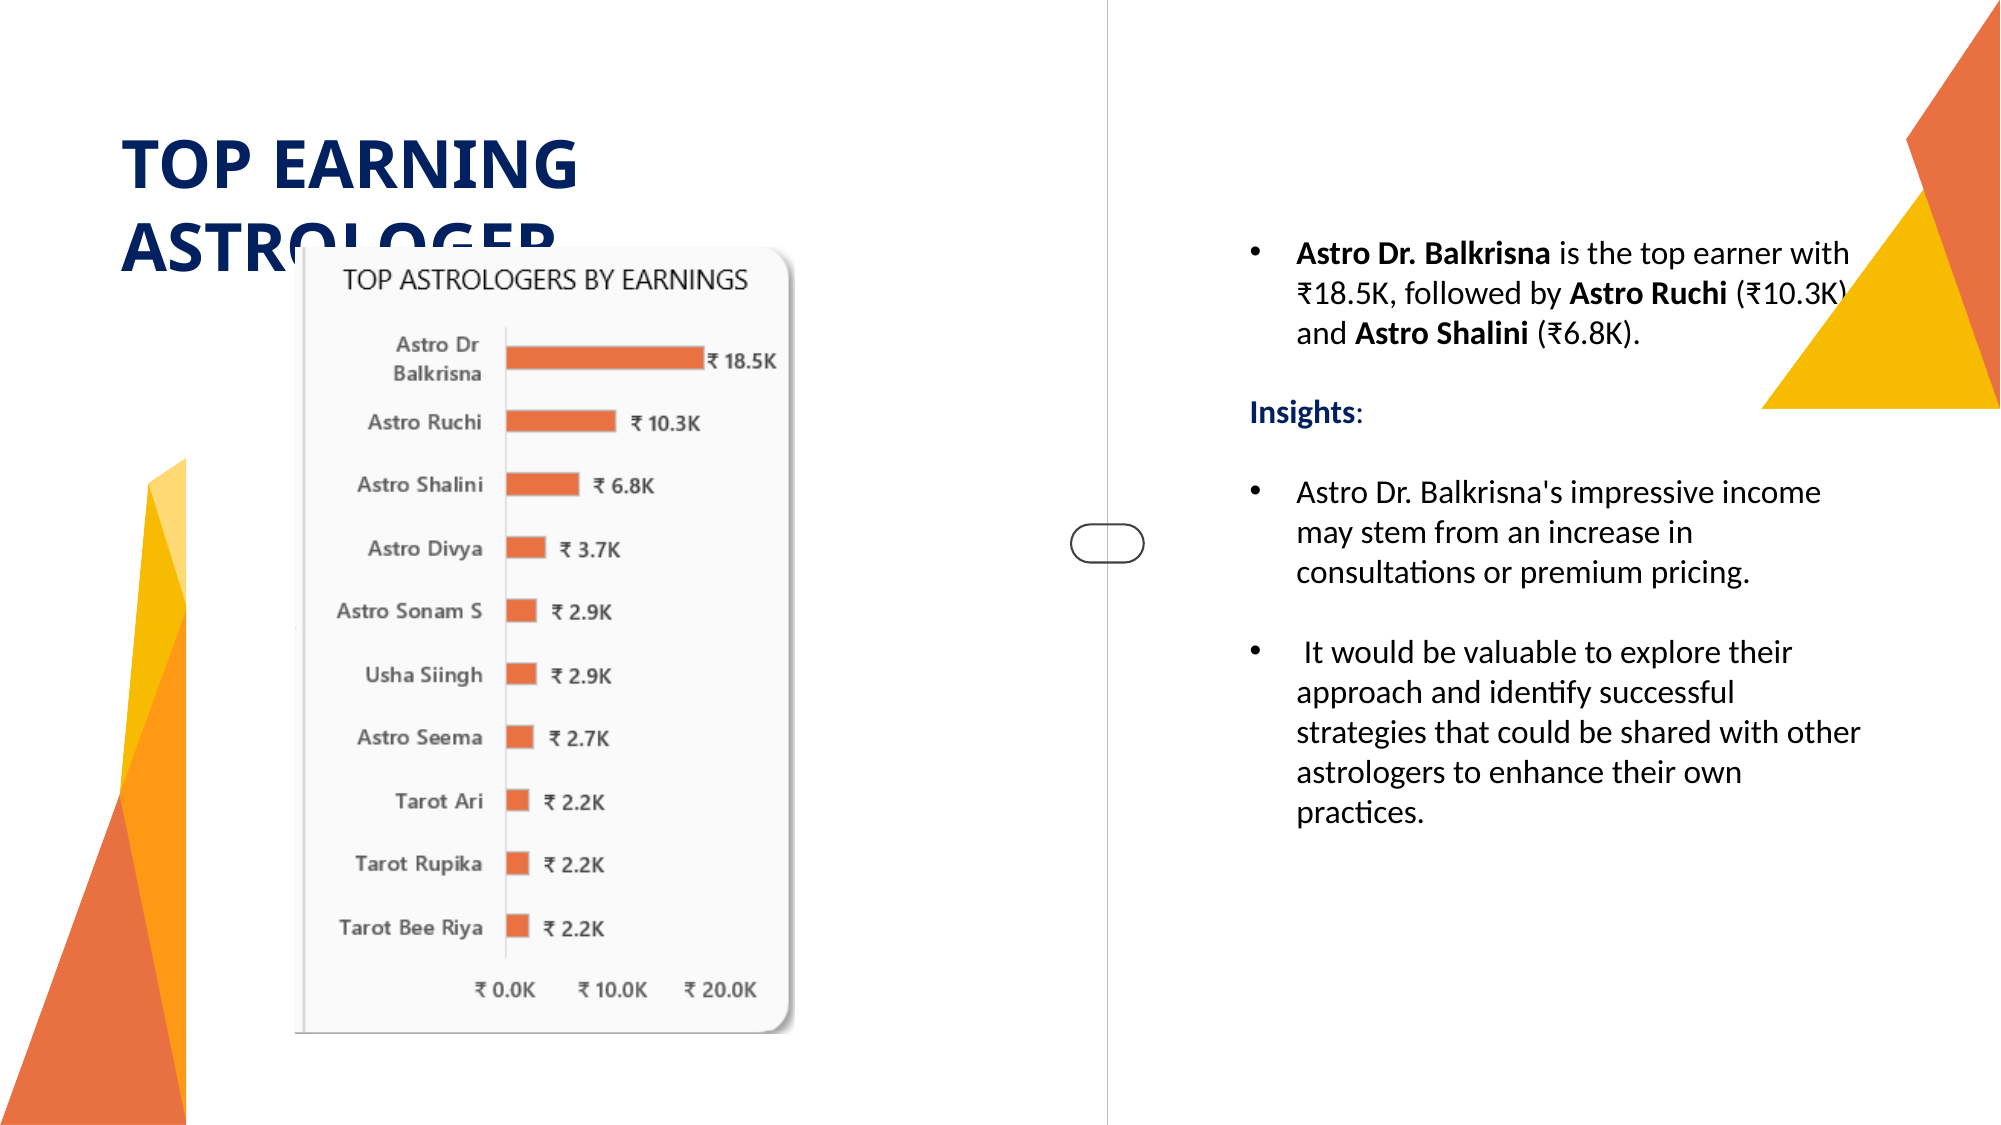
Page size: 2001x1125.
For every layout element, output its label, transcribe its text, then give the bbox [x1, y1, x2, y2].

text_box [1761, 0, 2000, 409]
text_box [0, 457, 187, 1125]
text_box Astro Dr. Balkrisna is the top earner with ₹18.5K, followed by Astro Ruchi (₹10.3K) and Astro Shalini (₹6.8K). Insights: Astro Dr. Balkrisna's impressive income may stem from an increase in consultations or premium pricing. It would be valuable to explore their approach and identify successful strategies that could be shared with other astrologers to enhance their own practices. [1234, 223, 1886, 947]
picture [295, 247, 795, 1034]
text_box [1069, 523, 1107, 564]
text_box [1108, 523, 1145, 564]
text_box TOP EARNING ASTROLOGER [106, 110, 1047, 293]
